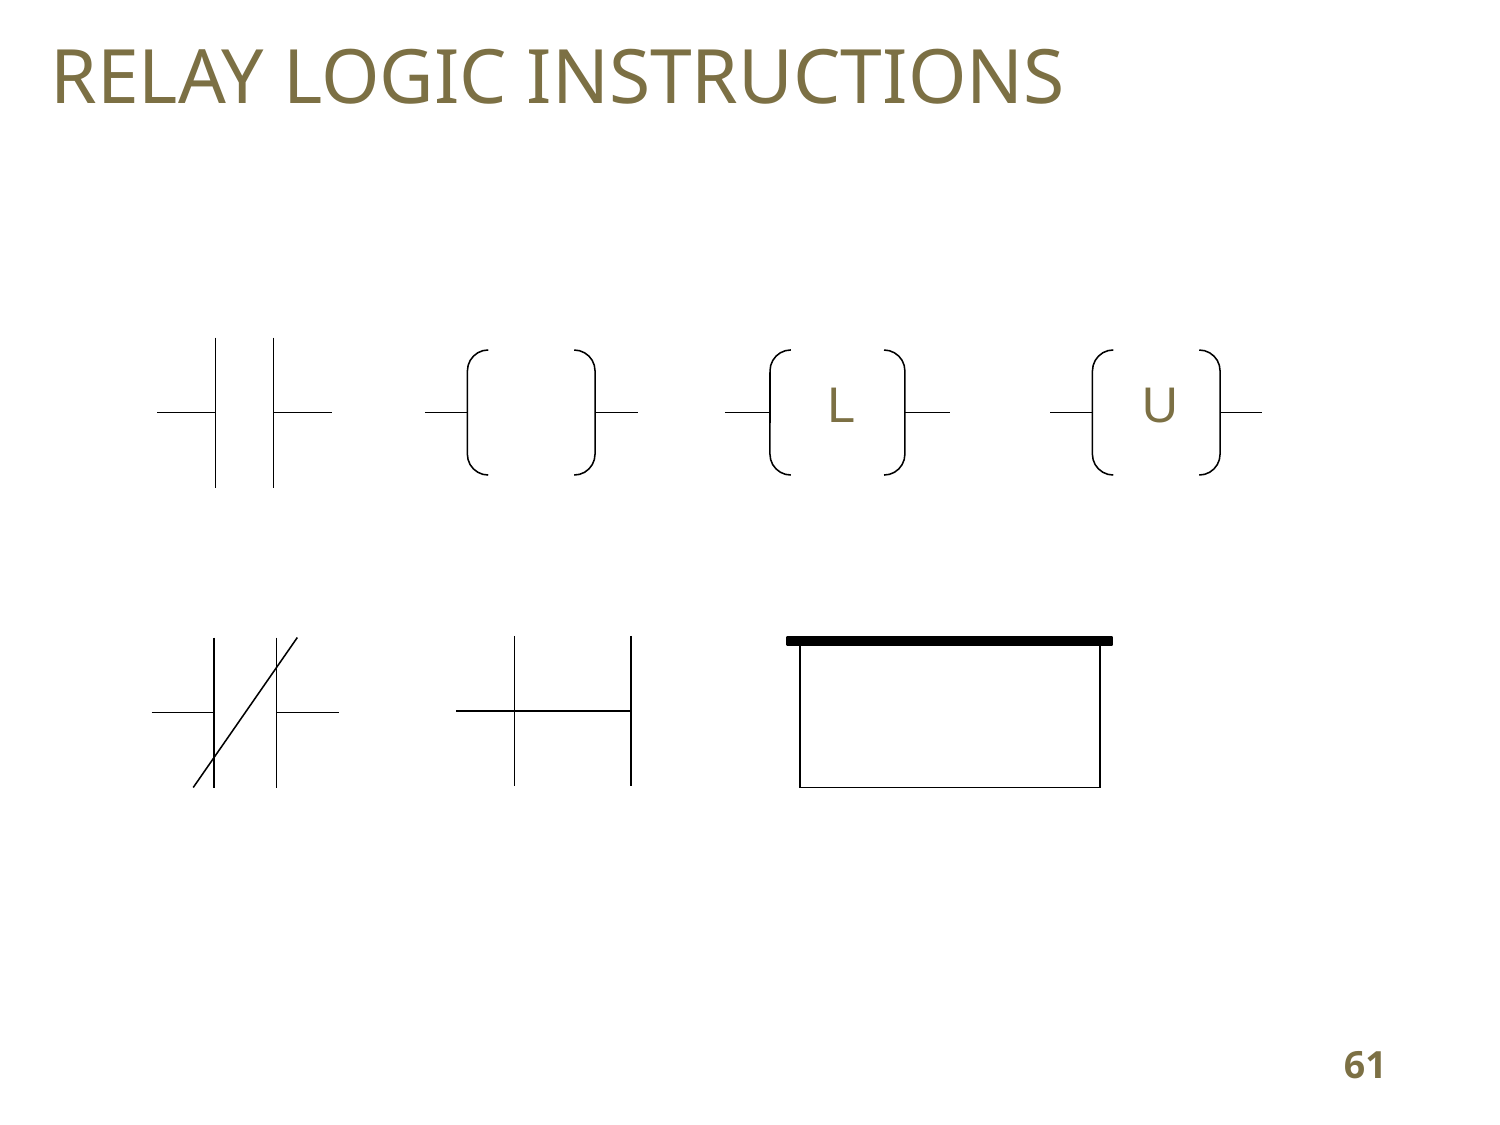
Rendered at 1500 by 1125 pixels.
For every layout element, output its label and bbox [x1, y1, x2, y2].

text_box [724, 349, 951, 476]
text_box [151, 637, 340, 788]
title [37, 22, 1418, 135]
text_box [1049, 349, 1263, 476]
text_box [424, 349, 638, 476]
text_box [455, 635, 632, 787]
text_box [156, 337, 333, 488]
slide_number [1330, 1051, 1490, 1098]
text_box [785, 635, 1115, 788]
